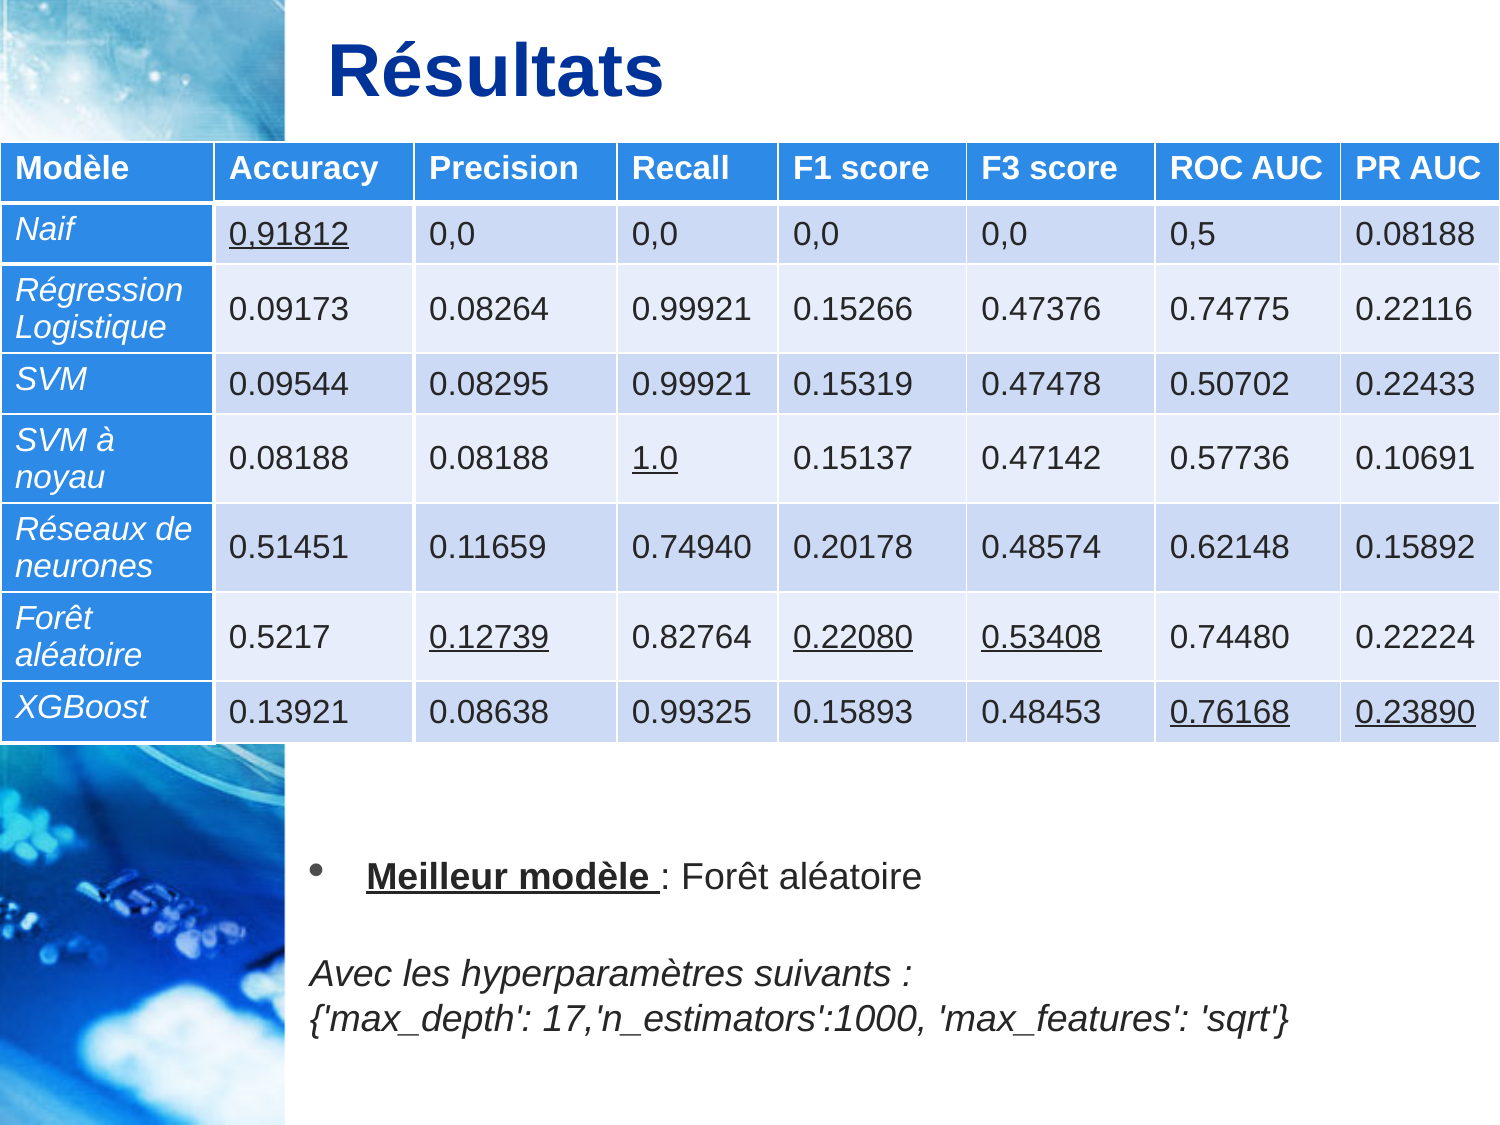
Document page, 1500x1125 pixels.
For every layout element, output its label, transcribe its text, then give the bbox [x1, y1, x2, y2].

table_cell SVM [2, 354, 212, 413]
table_cell 0.74775 [1156, 265, 1340, 352]
table_cell SVM à noyau [2, 415, 212, 502]
table_cell 0.08188 [216, 415, 412, 502]
table_header F3 score [967, 143, 1154, 200]
table_header ROC AUC [1156, 143, 1340, 200]
table_header F1 score [779, 143, 966, 200]
table_header Recall [618, 143, 777, 200]
text_box Meilleur modèle : Forêt aléatoire Avec les hyperparamètres suivants : {'max_depth': 17,'n_estimators':1000, 'max_features': 'sqrt'} [295, 844, 1500, 1093]
table_cell 0,0 [779, 206, 966, 263]
table_cell 0.22116 [1341, 265, 1499, 352]
table_cell 0.47376 [967, 265, 1154, 352]
table_cell 0.48453 [967, 682, 1154, 742]
table_header Precision [415, 143, 616, 200]
table_cell 0.08188 [1341, 206, 1499, 263]
table_cell Réseaux de neurones [2, 504, 212, 591]
table_cell 0.5217 [216, 593, 412, 680]
table_cell Naif [2, 205, 212, 262]
table_header Modèle [1, 143, 213, 201]
table_cell 0.99921 [618, 265, 777, 352]
picture [0, 0, 1500, 141]
table_cell 0.22433 [1341, 354, 1499, 413]
table_cell 0.99921 [618, 354, 777, 413]
table_cell 0.22080 [779, 593, 966, 680]
table_cell 0.99325 [618, 682, 777, 742]
table_cell 0.47478 [967, 354, 1154, 413]
table_cell 0.53408 [967, 593, 1154, 680]
table_cell 0.09173 [216, 265, 412, 352]
table_cell 0.82764 [618, 593, 777, 680]
table_cell 0.08295 [416, 354, 616, 413]
table_cell 0.15319 [779, 354, 966, 413]
table_cell Régression Logistique [2, 266, 212, 352]
table_cell 0.47142 [967, 415, 1154, 502]
table_cell 0,91812 [216, 206, 412, 263]
table_cell 0.51451 [216, 504, 412, 591]
table_cell 0.13921 [216, 682, 412, 742]
table_cell 0,5 [1156, 206, 1340, 263]
table_cell 0,0 [967, 206, 1154, 263]
table_cell 0.20178 [779, 504, 966, 591]
title Résultats [312, 7, 1388, 126]
table_cell 0.74940 [618, 504, 777, 591]
table_header Accuracy [215, 143, 413, 200]
table_cell 0.15893 [779, 682, 966, 742]
table_cell 0.08638 [416, 682, 616, 742]
table_cell 0.74480 [1156, 593, 1340, 680]
table_cell 0.15892 [1341, 504, 1499, 591]
table_cell XGBoost [2, 682, 212, 741]
table_header PR AUC [1341, 143, 1499, 200]
picture [0, 744, 1500, 1125]
table_cell 0.15266 [779, 265, 966, 352]
table_cell 0.50702 [1156, 354, 1340, 413]
table_cell 0.15137 [779, 415, 966, 502]
table_cell 0,0 [416, 206, 616, 263]
table_cell 0.23890 [1341, 682, 1499, 742]
table_cell 0.10691 [1341, 415, 1499, 502]
table_cell 0.76168 [1156, 682, 1340, 742]
table_cell 1.0 [618, 415, 777, 502]
table_cell 0.12739 [416, 593, 616, 680]
table_cell 0,0 [618, 206, 777, 263]
table_cell 0.48574 [967, 504, 1154, 591]
picture [2, 745, 8, 760]
table_cell Forêt aléatoire [2, 593, 212, 680]
table_cell 0.57736 [1156, 415, 1340, 502]
table_cell 0.09544 [216, 354, 412, 413]
table_cell 0.11659 [416, 504, 616, 591]
table_cell 0.08264 [416, 265, 616, 352]
table_cell 0.08188 [416, 415, 616, 502]
table_cell 0.22224 [1341, 593, 1499, 680]
table_cell 0.62148 [1156, 504, 1340, 591]
